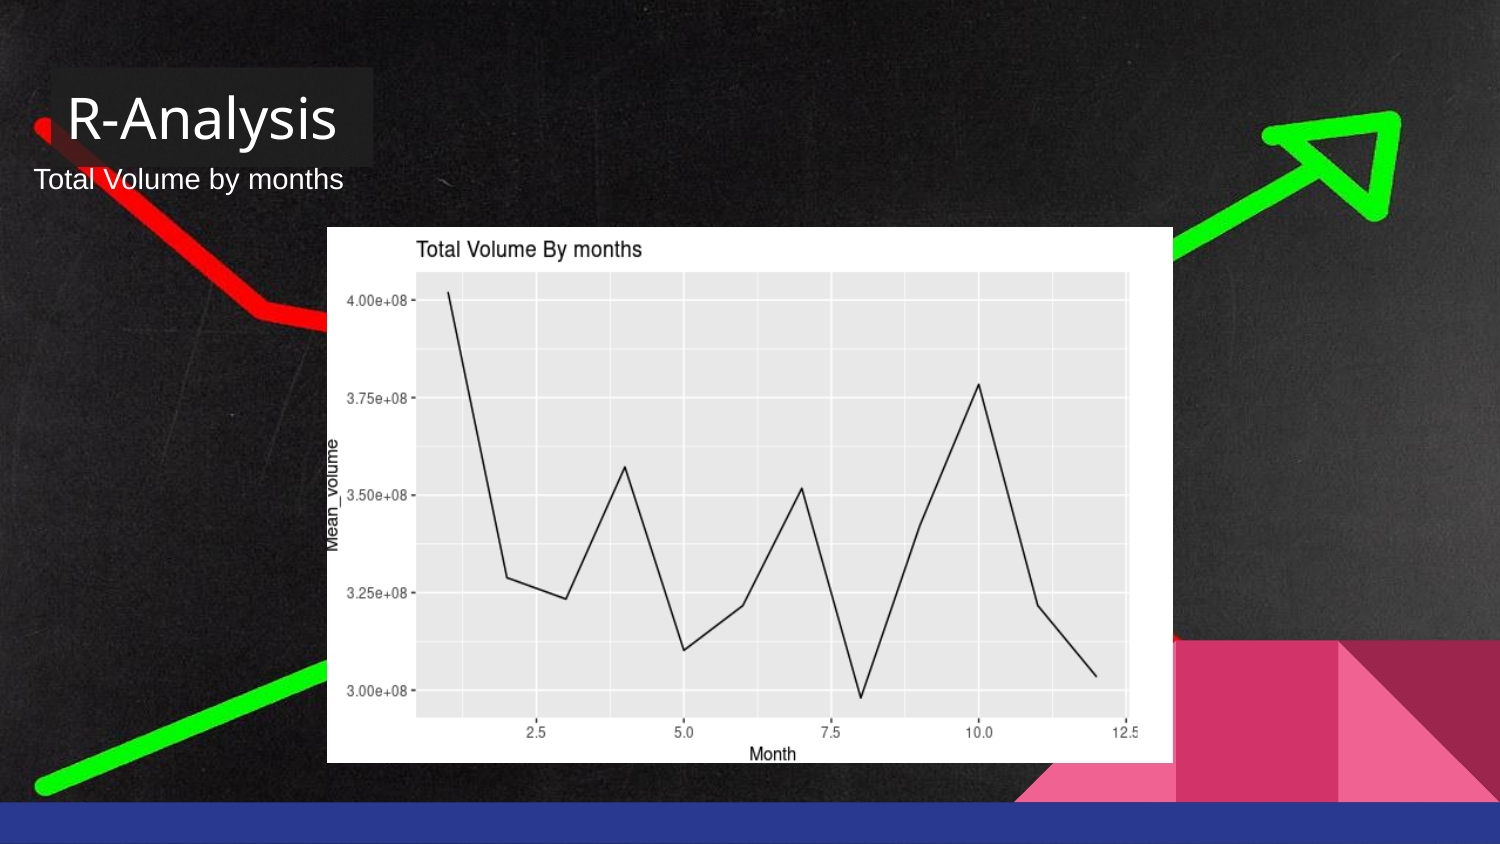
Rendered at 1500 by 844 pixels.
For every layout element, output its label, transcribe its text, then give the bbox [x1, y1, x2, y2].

text_box Total Volume by months [18, 153, 1123, 204]
picture [0, 0, 1500, 802]
title R-Analysis [51, 67, 374, 153]
